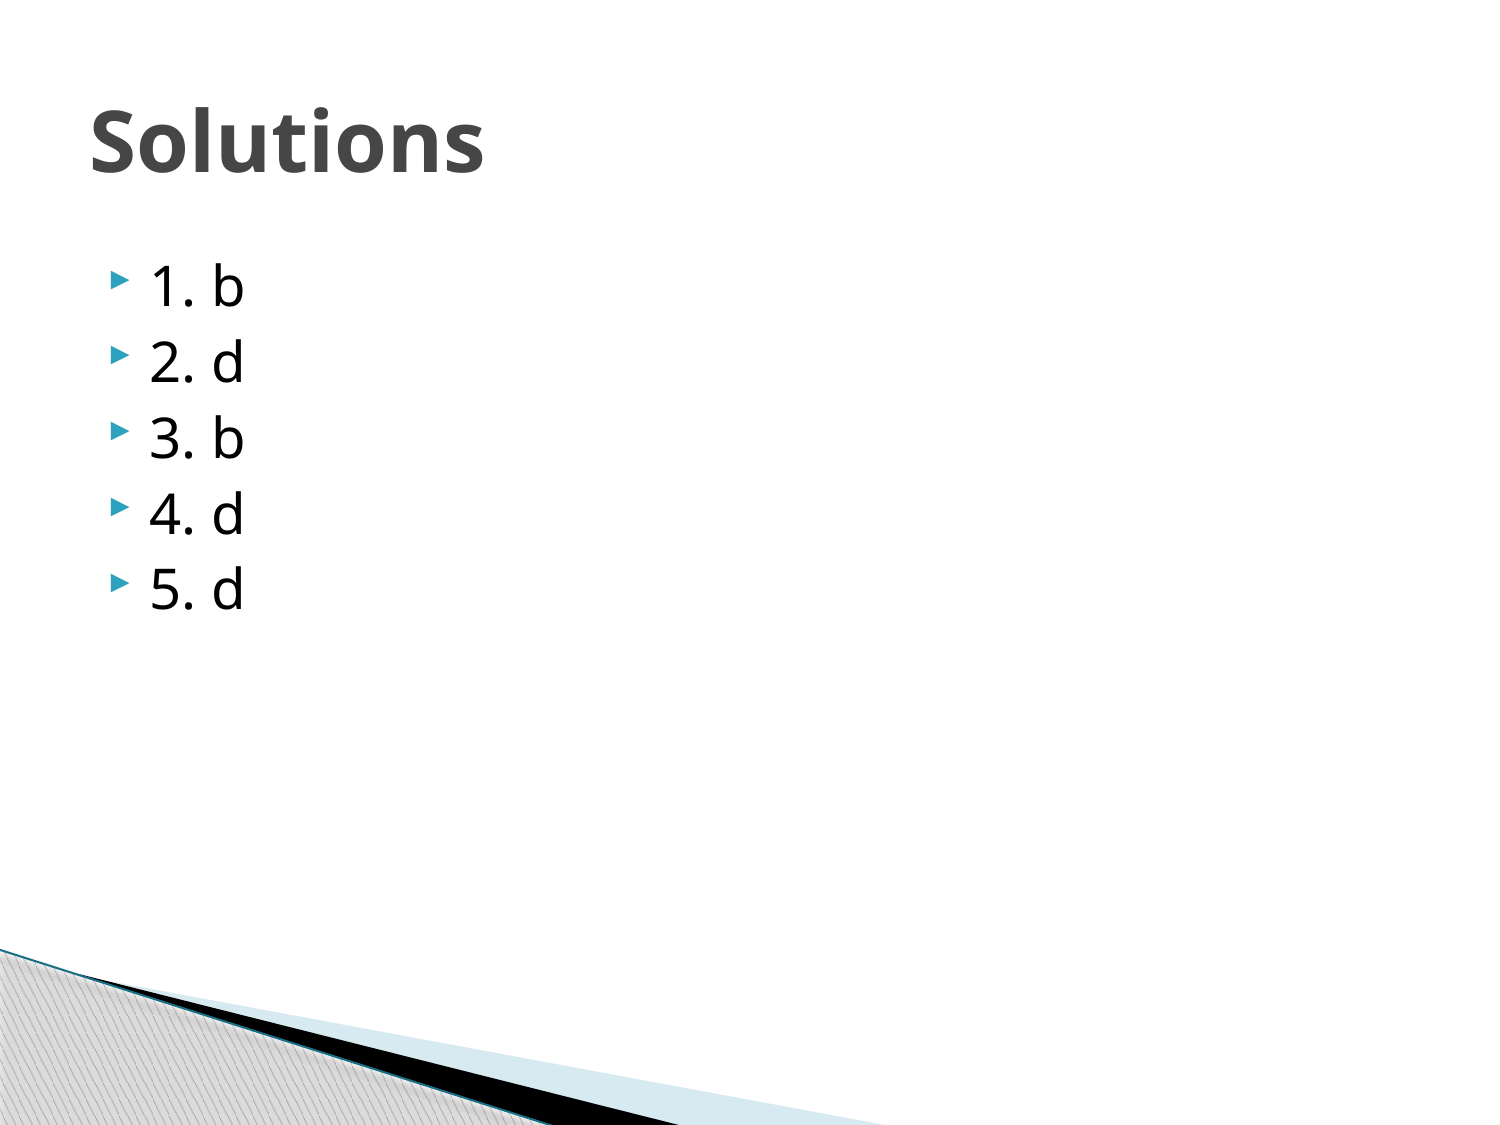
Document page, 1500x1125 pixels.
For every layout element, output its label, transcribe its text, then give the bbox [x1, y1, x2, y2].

title Solutions [75, 45, 1425, 233]
list 1. b 2. d 3. b 4. d 5. d [75, 243, 1425, 986]
